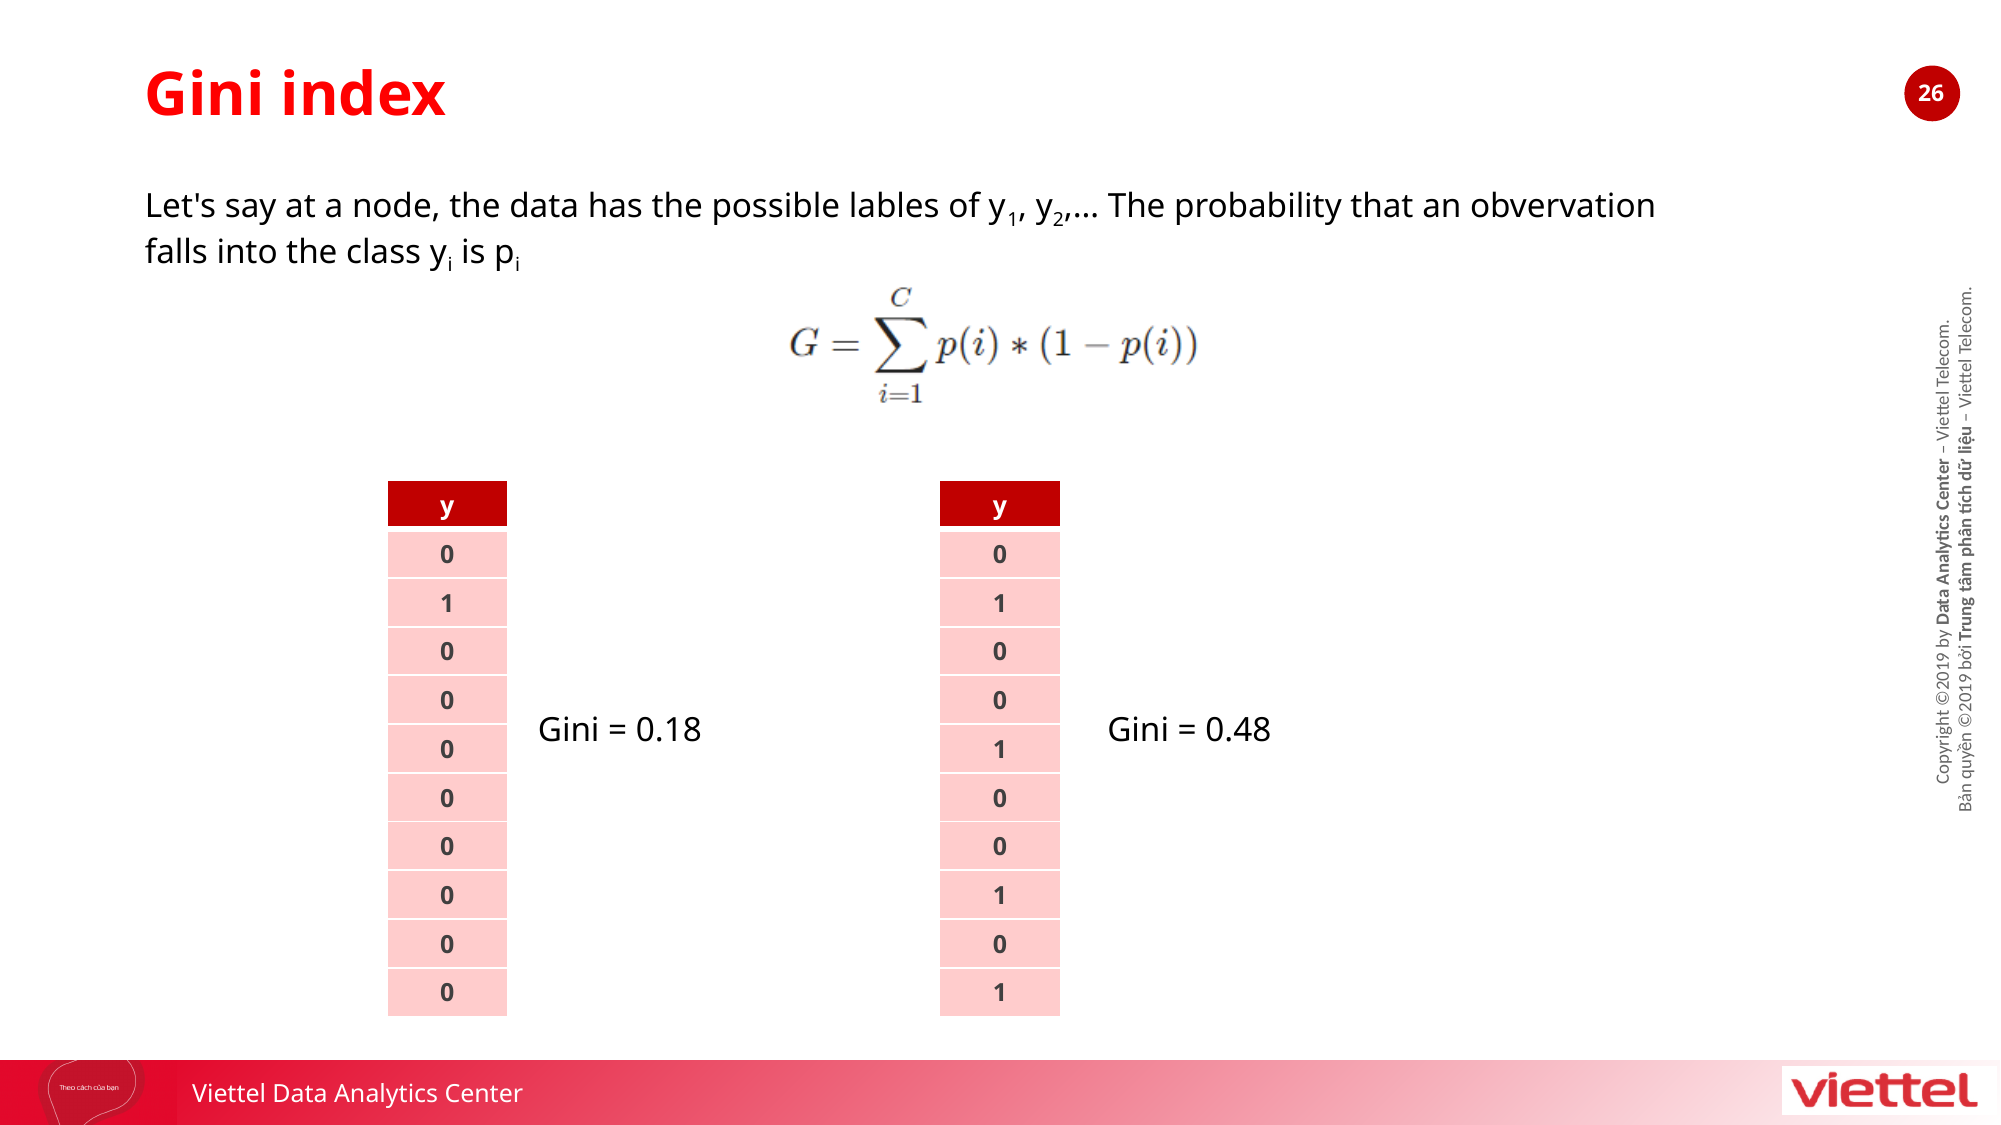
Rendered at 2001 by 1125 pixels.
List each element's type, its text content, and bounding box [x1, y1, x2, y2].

table_cell 0 [388, 920, 507, 967]
table_cell 0 [388, 532, 507, 577]
table_cell 1 [940, 725, 1060, 772]
table_cell 1 [940, 969, 1060, 1016]
text_box Gini index [129, 51, 1701, 136]
table_cell 0 [388, 676, 507, 723]
table_cell 0 [940, 532, 1060, 577]
table_cell 0 [940, 628, 1060, 674]
table_cell 0 [388, 774, 507, 821]
table_cell 0 [388, 871, 507, 918]
table_cell 0 [940, 676, 1060, 723]
table_cell 0 [388, 969, 507, 1016]
picture [1782, 1066, 1997, 1115]
table_cell 1 [388, 579, 507, 626]
table_cell 0 [388, 822, 507, 869]
table_header y [388, 481, 507, 526]
text_box Let's say at a node, the data has the possible lables of y1, y2,… The probability that an obvervation falls into the class yi is pi [129, 177, 1701, 283]
table_cell 0 [940, 920, 1060, 967]
table_cell 1 [940, 871, 1060, 918]
text_box Gini = 0.18 [523, 700, 746, 756]
table_cell 0 [388, 628, 507, 674]
picture [0, 1060, 178, 1125]
picture [771, 272, 1229, 425]
table_header y [940, 481, 1060, 526]
table_cell 0 [940, 774, 1060, 821]
text_box Gini = 0.48 [1092, 700, 1315, 756]
table_cell 0 [388, 725, 507, 772]
table_cell 1 [940, 579, 1060, 626]
table_cell 0 [940, 822, 1060, 869]
